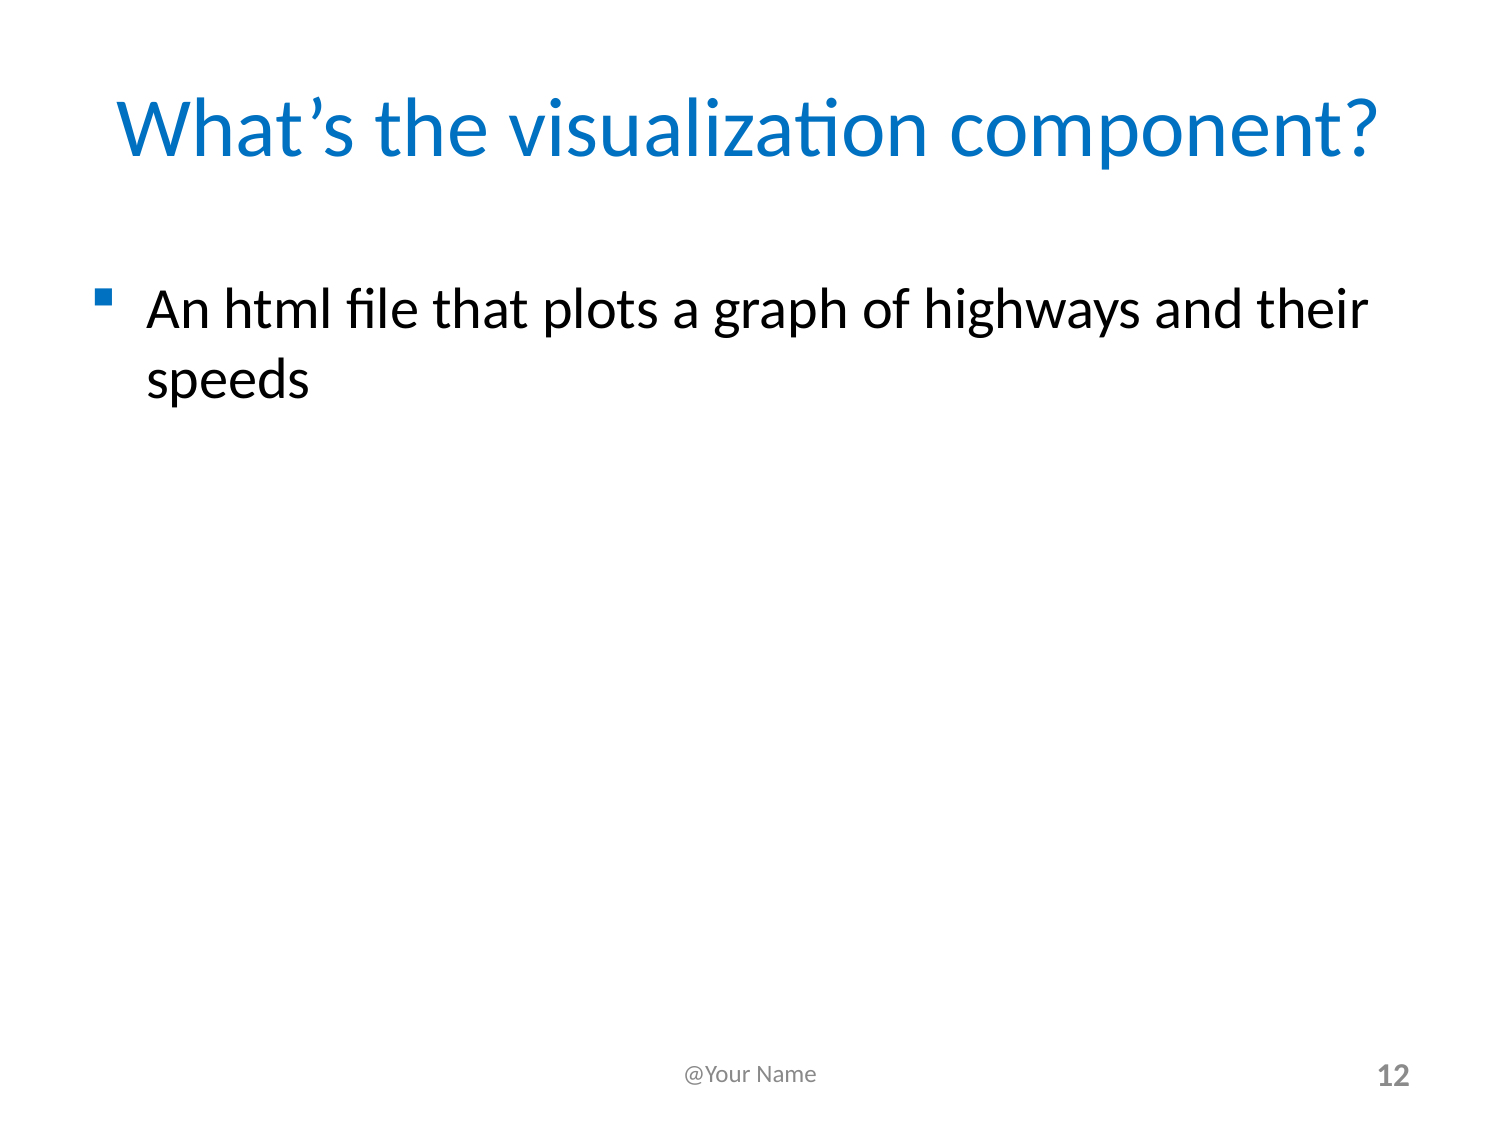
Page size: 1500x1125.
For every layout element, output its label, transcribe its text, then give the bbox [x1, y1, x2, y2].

footer @Your Name [512, 1042, 988, 1103]
title What’s the visualization component? [75, 19, 1425, 225]
list An html file that plots a graph of highways and their speeds [75, 262, 1425, 1025]
slide_number 12 [1074, 1042, 1425, 1103]
